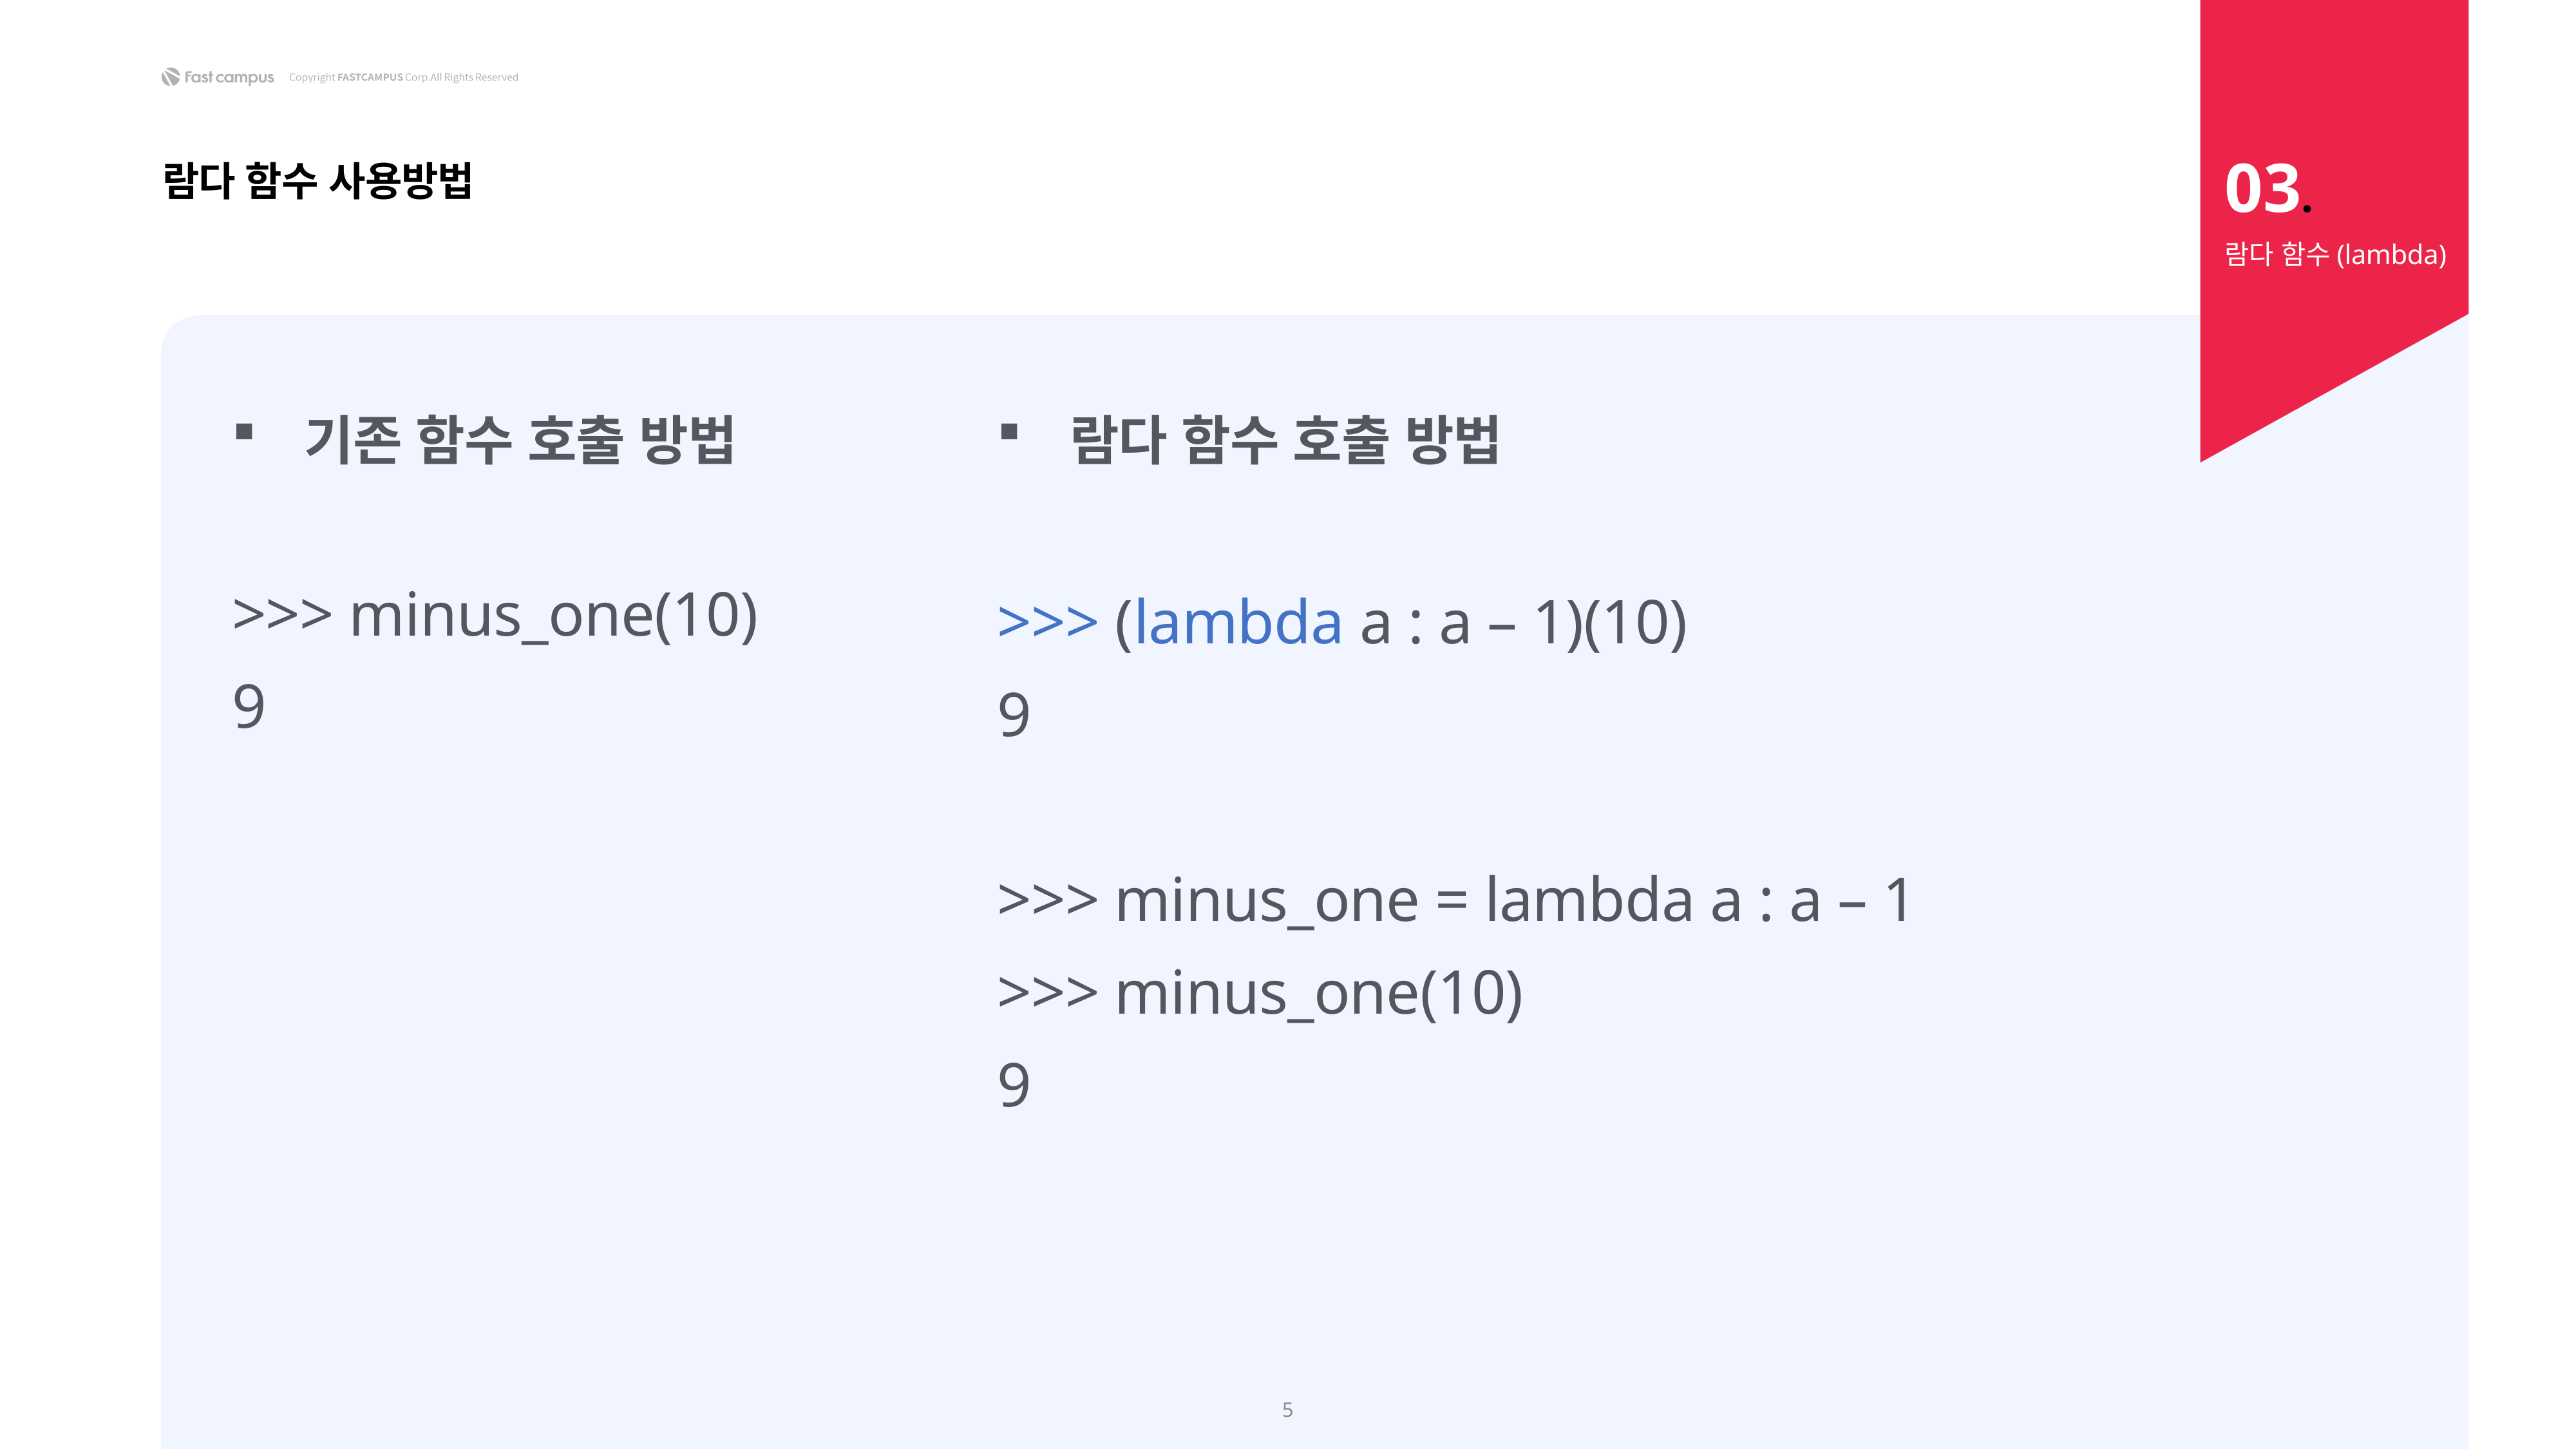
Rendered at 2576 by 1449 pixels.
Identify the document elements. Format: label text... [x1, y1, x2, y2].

text_box 람다 함수(lambda) [2200, 232, 2469, 276]
text_box 람다 함수 사용방법 [160, 154, 631, 205]
text_box 기존 함수 호출 방법 >>> minus_one(10) 9 [230, 404, 996, 742]
text_box 람다 함수 호출 방법 >>> (lambda a : a – 1)(10) 9 >>> minus_one = lambda a : a – 1 >>> minus_one(10) 9 [996, 404, 1988, 1121]
picture [0, 0, 2576, 1449]
slide_number 5 [998, 1372, 1578, 1449]
text_box 03. [2200, 148, 2469, 232]
